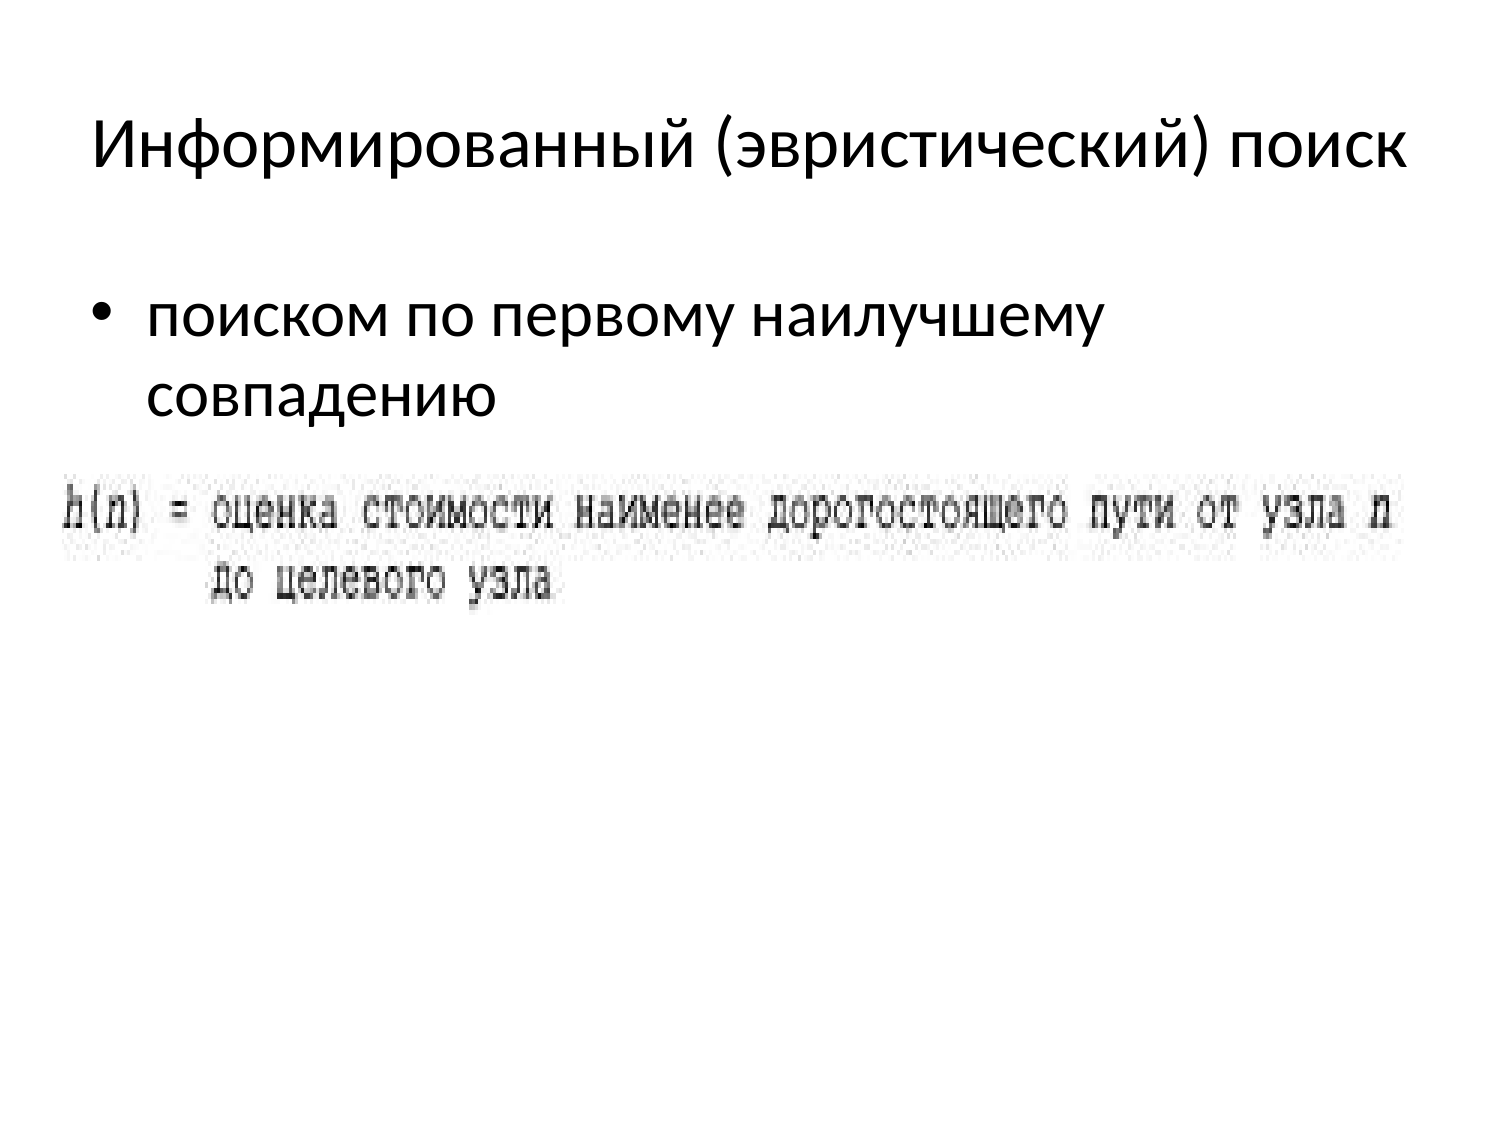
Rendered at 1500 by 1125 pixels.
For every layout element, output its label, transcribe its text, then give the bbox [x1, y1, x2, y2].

list поиском по первому наилучшему совпадению [75, 262, 1425, 1005]
picture [62, 474, 1413, 622]
title Информированный (эвристический) поиск [75, 45, 1425, 233]
